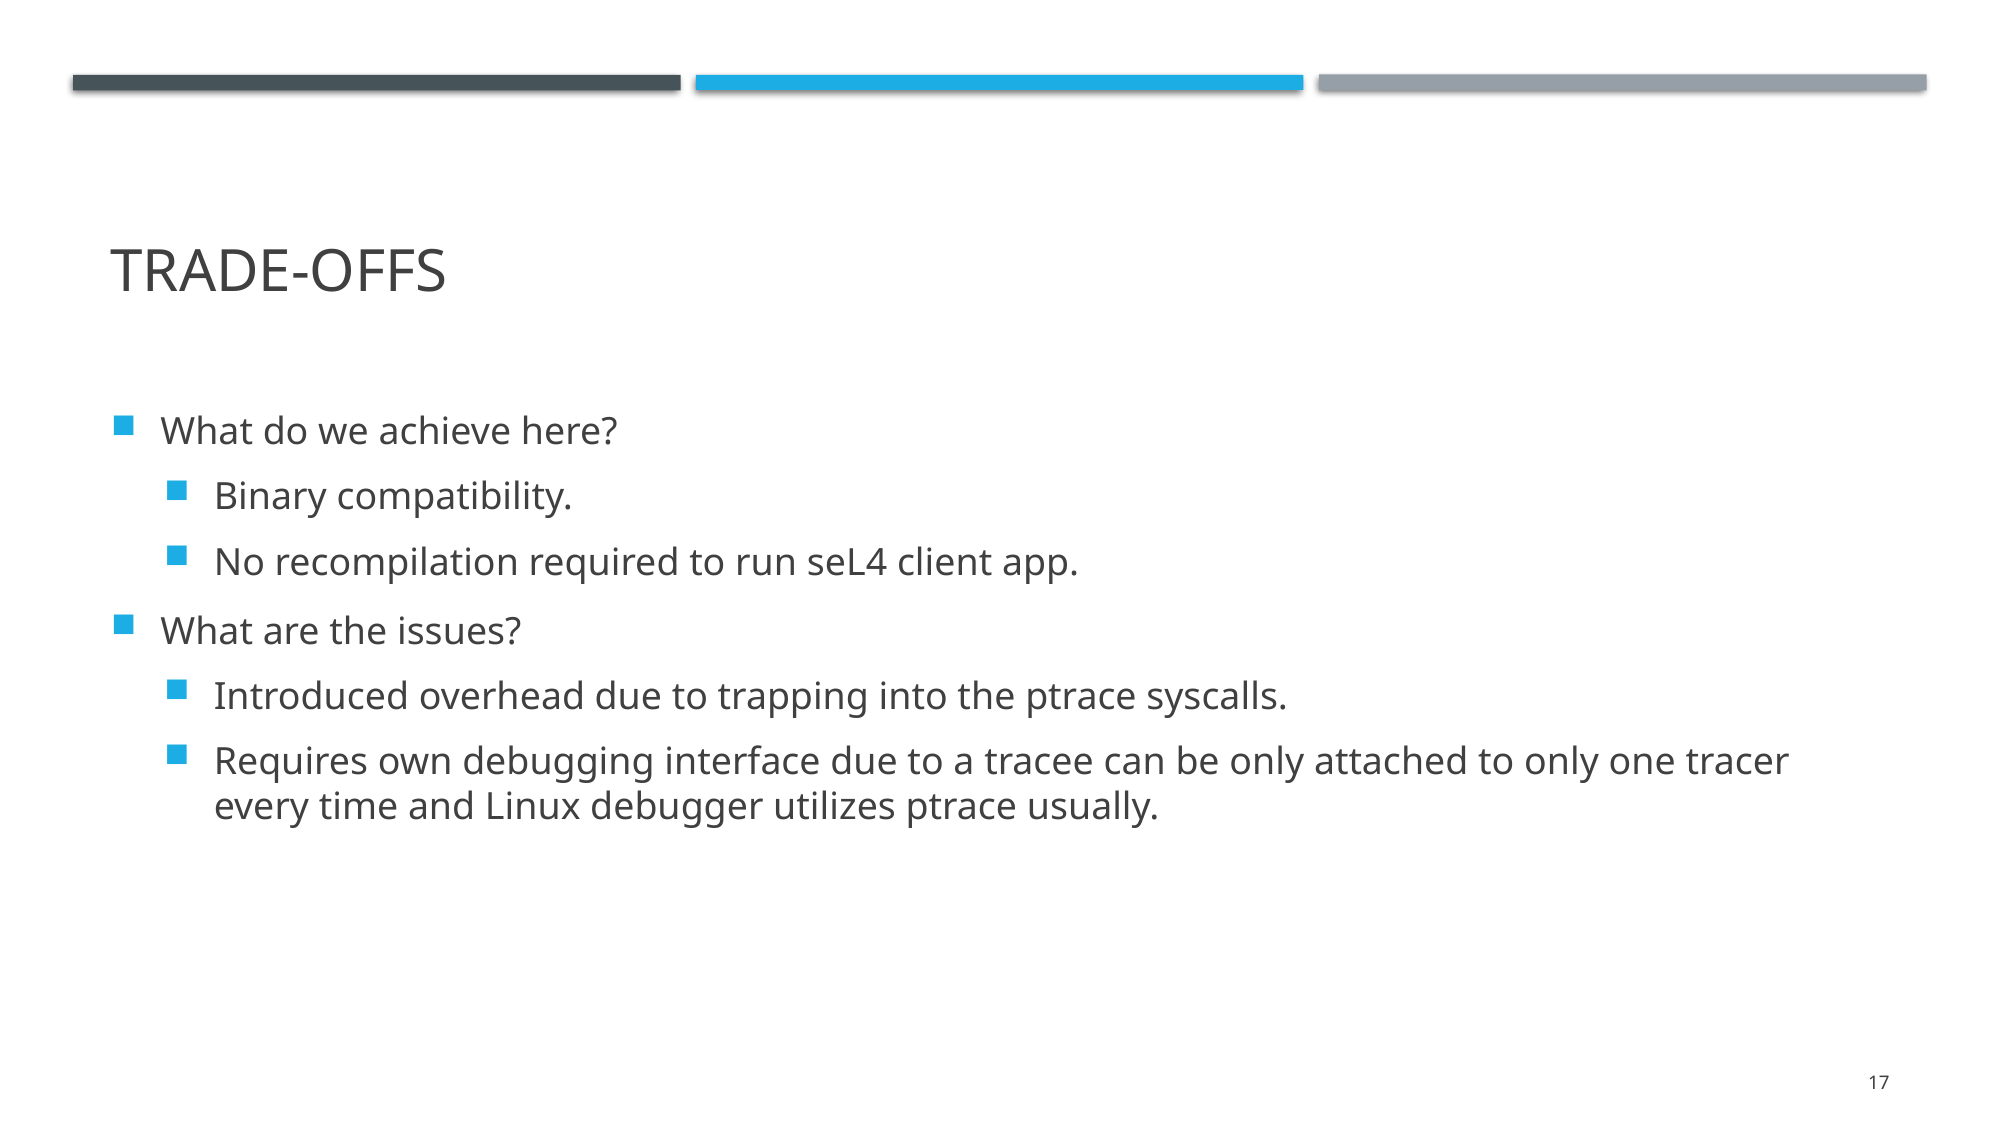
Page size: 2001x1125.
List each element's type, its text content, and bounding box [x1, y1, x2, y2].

title Trade-offs [95, 115, 1905, 311]
slide_number 17 [1732, 1053, 1905, 1114]
list What do we achieve here? Binary compatibility. No recompilation required to run seL4 client app. What are the issues? Introduced overhead due to trapping into the ptrace syscalls. Requires own debugging interface due to a tracee can be only attached to only one tracer every time and Linux debugger utilizes ptrace usually. [95, 383, 1905, 981]
